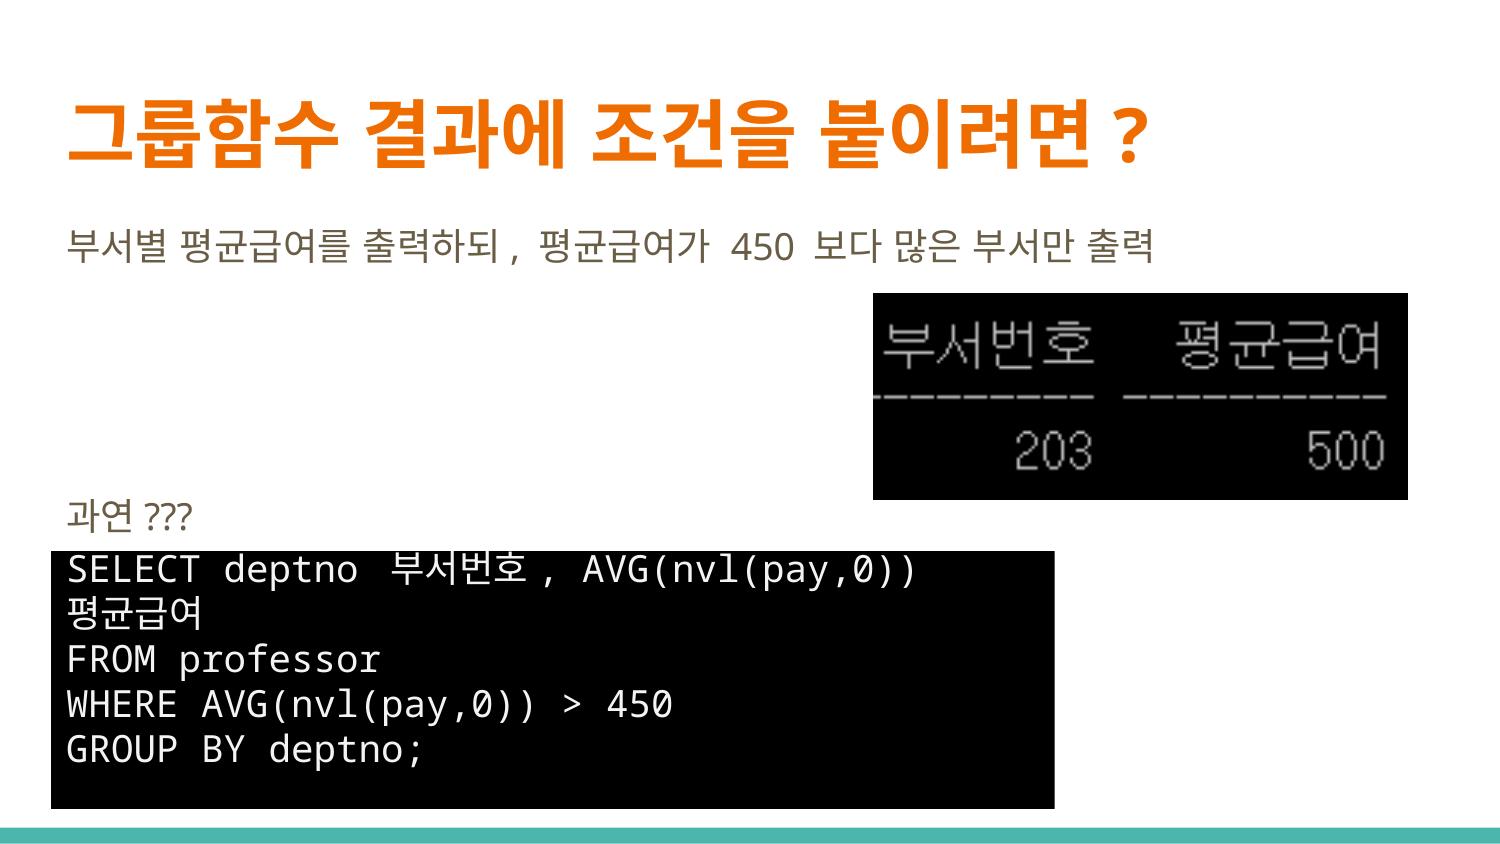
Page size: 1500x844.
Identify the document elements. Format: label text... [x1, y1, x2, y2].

picture [873, 293, 1409, 501]
text_box SELECT deptno 부서번호, AVG(nvl(pay,0)) 평균급여 FROM professor WHERE AVG(nvl(pay,0)) > 450 GROUP BY deptno; [51, 551, 1055, 809]
list 부서별 평균급여를 출력하되, 평균급여가 450 보다 많은 부서만 출력 과연??? [51, 207, 1449, 358]
title 그룹함수 결과에 조건을 붙이려면? [51, 72, 1449, 189]
